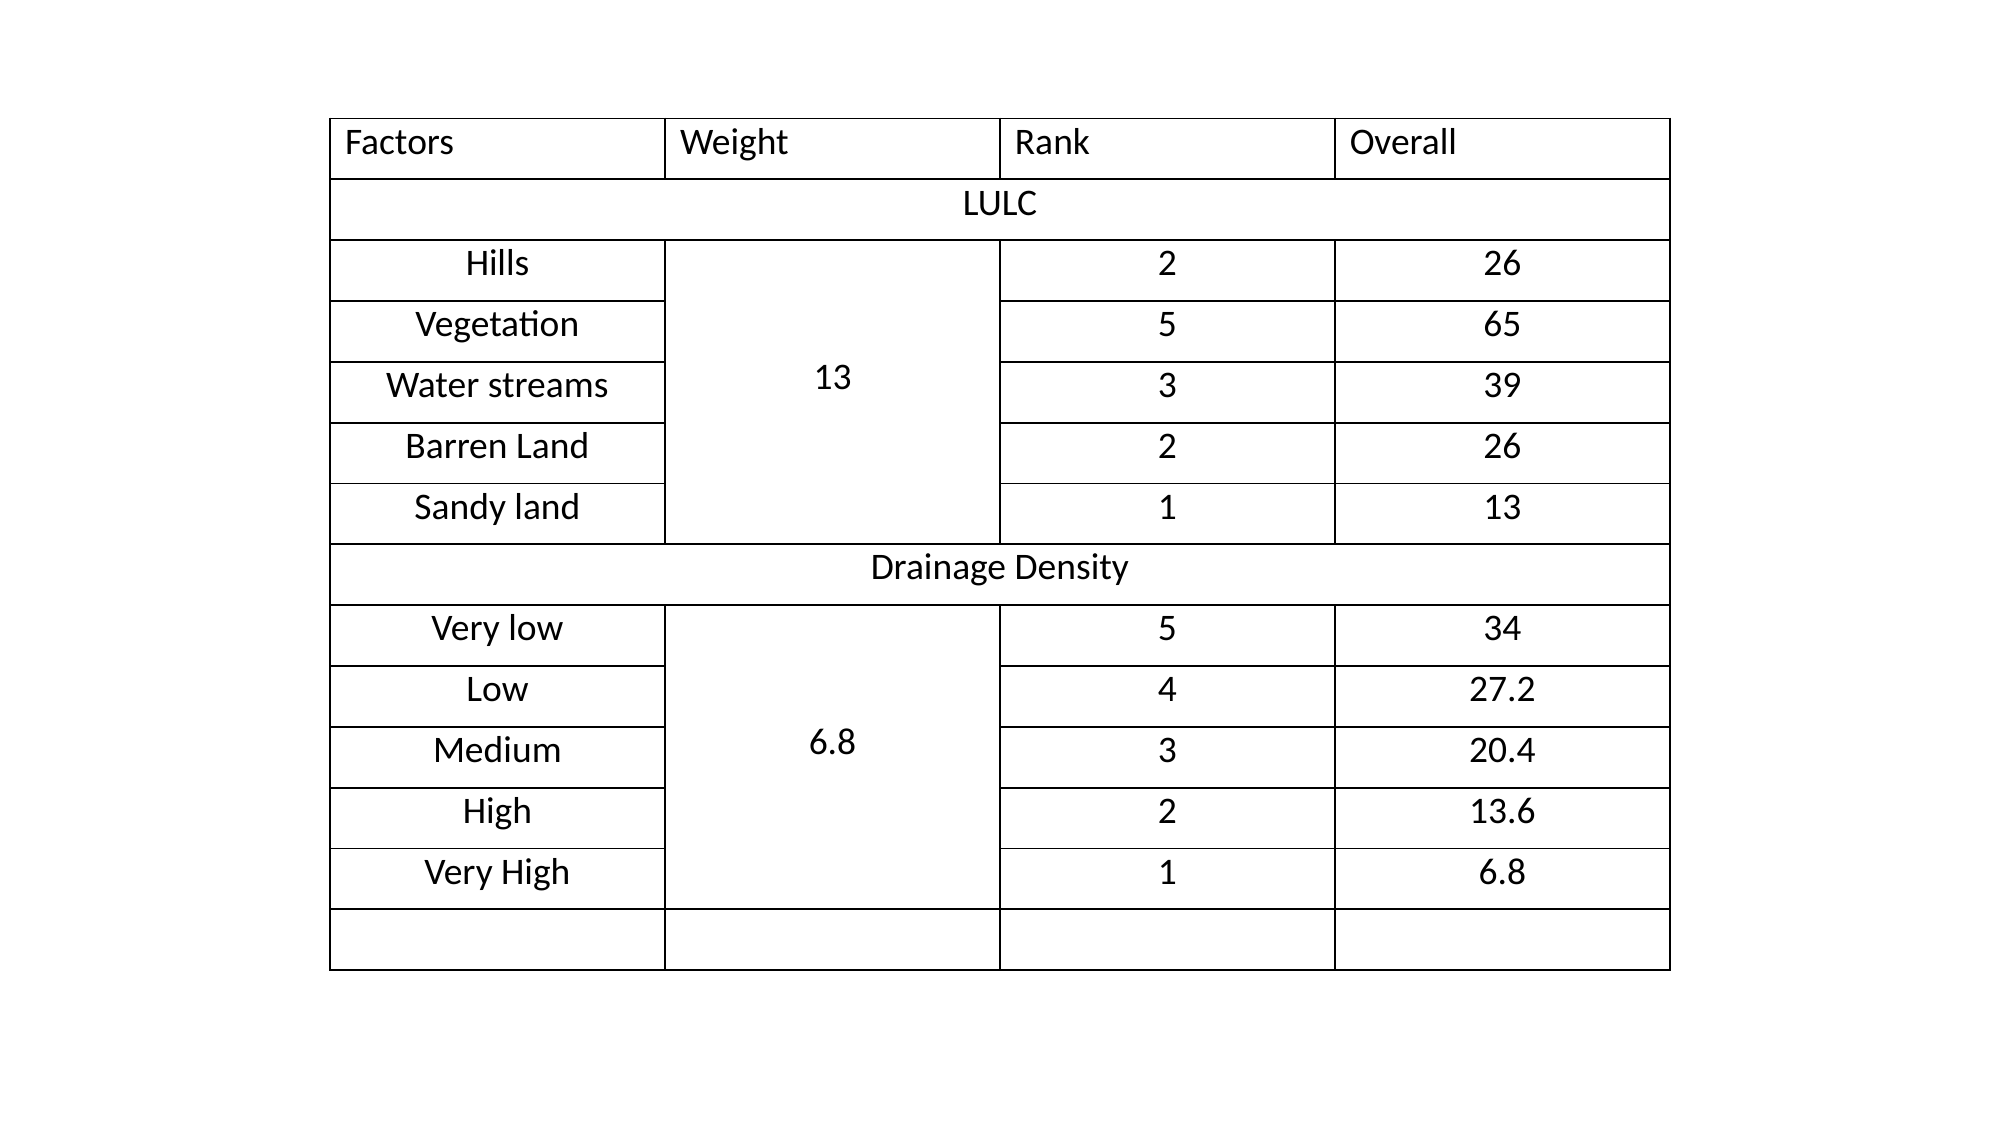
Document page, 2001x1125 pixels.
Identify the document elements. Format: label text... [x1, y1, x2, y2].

table_cell Hills [331, 241, 664, 300]
table_cell 13.6 [1336, 789, 1669, 848]
table_cell [1336, 910, 1669, 969]
table_cell 2 [1001, 241, 1334, 300]
table_cell Drainage Density [331, 545, 1669, 604]
table_header Weight [666, 119, 999, 178]
table_cell 5 [1001, 302, 1334, 361]
table_cell [666, 910, 999, 969]
table_cell 1 [1001, 484, 1334, 543]
table_cell Sandy land [331, 484, 664, 543]
table_cell LULC [331, 180, 1669, 239]
table_cell [331, 910, 664, 969]
table_cell Very High [331, 849, 664, 908]
table_cell 5 [1001, 606, 1334, 665]
table_cell 26 [1336, 241, 1669, 300]
table_cell 13 [1336, 484, 1669, 543]
table_header Factors [331, 119, 664, 178]
table_header Overall [1336, 119, 1669, 178]
table_cell 3 [1001, 728, 1334, 787]
table_cell 39 [1336, 363, 1669, 422]
table_header Rank [1001, 119, 1334, 178]
table_cell High [331, 789, 664, 848]
table_cell 13 [666, 241, 999, 543]
table_cell Vegetation [331, 302, 664, 361]
table_cell [1001, 910, 1334, 969]
table_cell 20.4 [1336, 728, 1669, 787]
table_cell 65 [1336, 302, 1669, 361]
table_cell Low [331, 667, 664, 726]
table_cell 4 [1001, 667, 1334, 726]
table_cell 1 [1001, 849, 1334, 908]
table_cell 27.2 [1336, 667, 1669, 726]
table_cell Very low [331, 606, 664, 665]
table_cell 26 [1336, 424, 1669, 483]
table_cell 34 [1336, 606, 1669, 665]
table_cell 6.8 [1336, 849, 1669, 908]
table_cell 6.8 [666, 606, 999, 908]
table_cell 2 [1001, 424, 1334, 483]
table_cell 3 [1001, 363, 1334, 422]
table_cell Barren Land [331, 424, 664, 483]
table_cell Medium [331, 728, 664, 787]
table_cell 2 [1001, 789, 1334, 848]
table_cell Water streams [331, 363, 664, 422]
